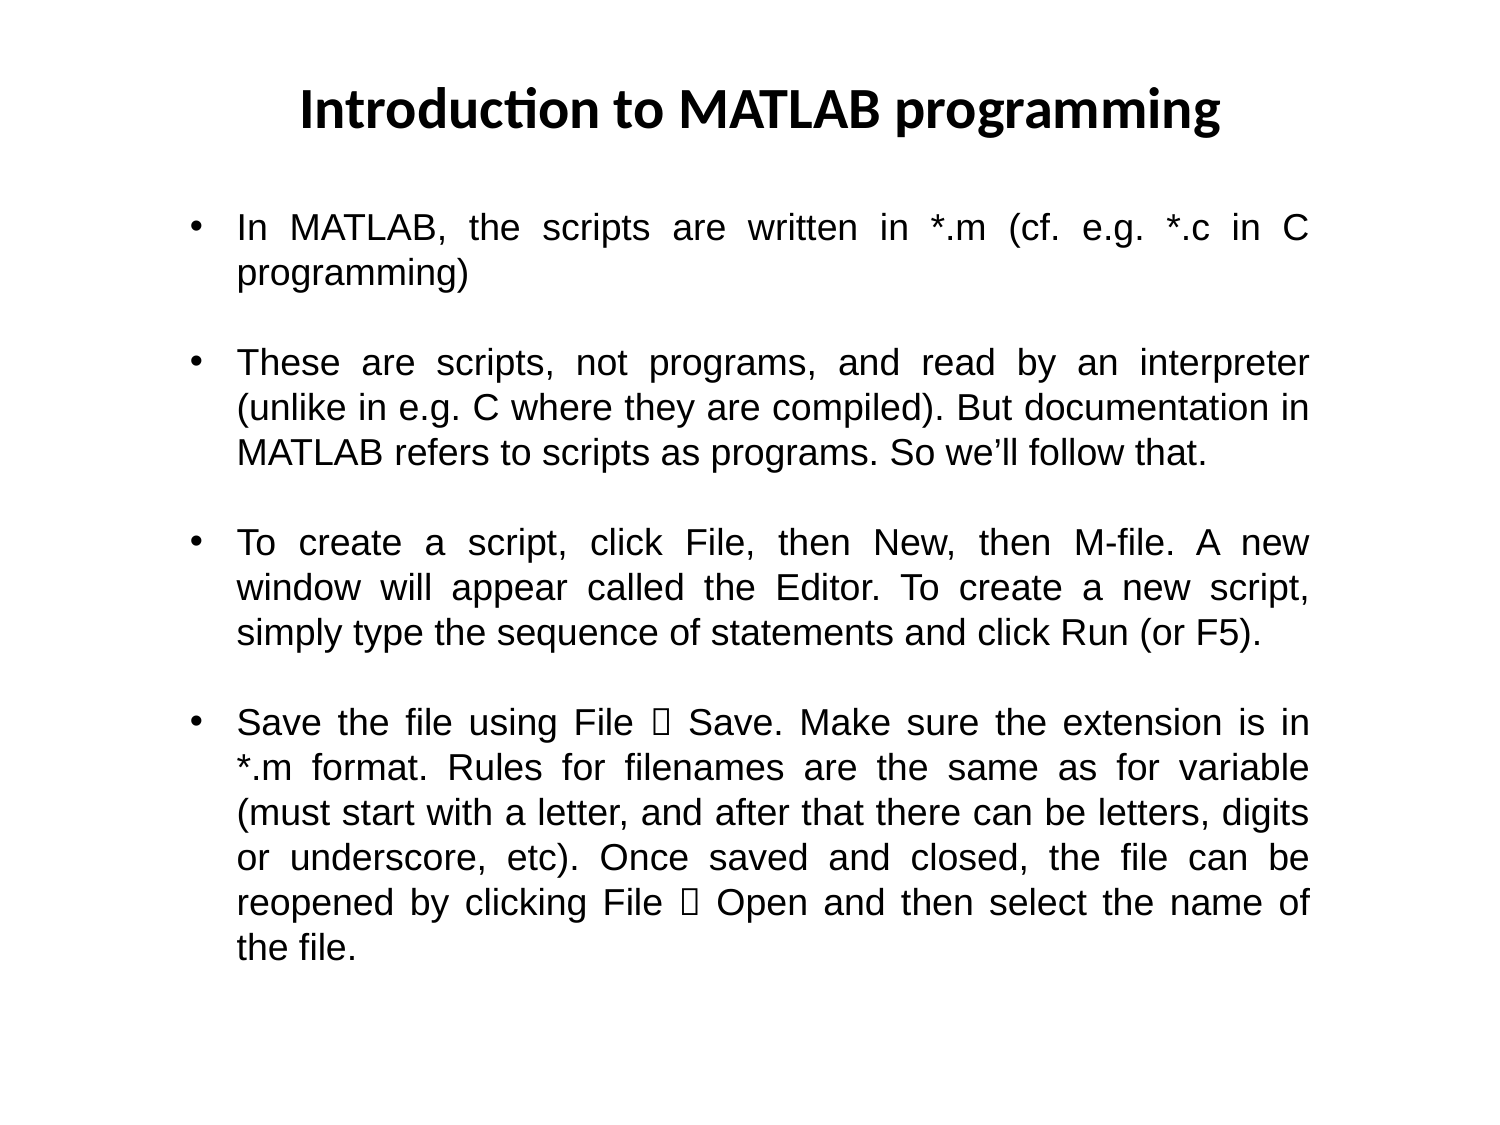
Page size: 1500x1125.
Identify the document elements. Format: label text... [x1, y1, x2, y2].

text_box In MATLAB, the scripts are written in *.m (cf. e.g. *.c in C programming) These are scripts, not programs, and read by an interpreter (unlike in e.g. C where they are compiled). But documentation in MATLAB refers to scripts as programs. So we’ll follow that. To create a script, click File, then New, then M-file. A new window will appear called the Editor. To create a new script, simply type the sequence of statements and click Run (or F5). Save the file using File  Save. Make sure the extension is in *.m format. Rules for filenames are the same as for variable (must start with a letter, and after that there can be letters, digits or underscore, etc). Once saved and closed, the file can be reopened by clicking File  Open and then select the name of the file. [174, 195, 1325, 975]
text_box Introduction to MATLAB programming [284, 62, 1236, 148]
